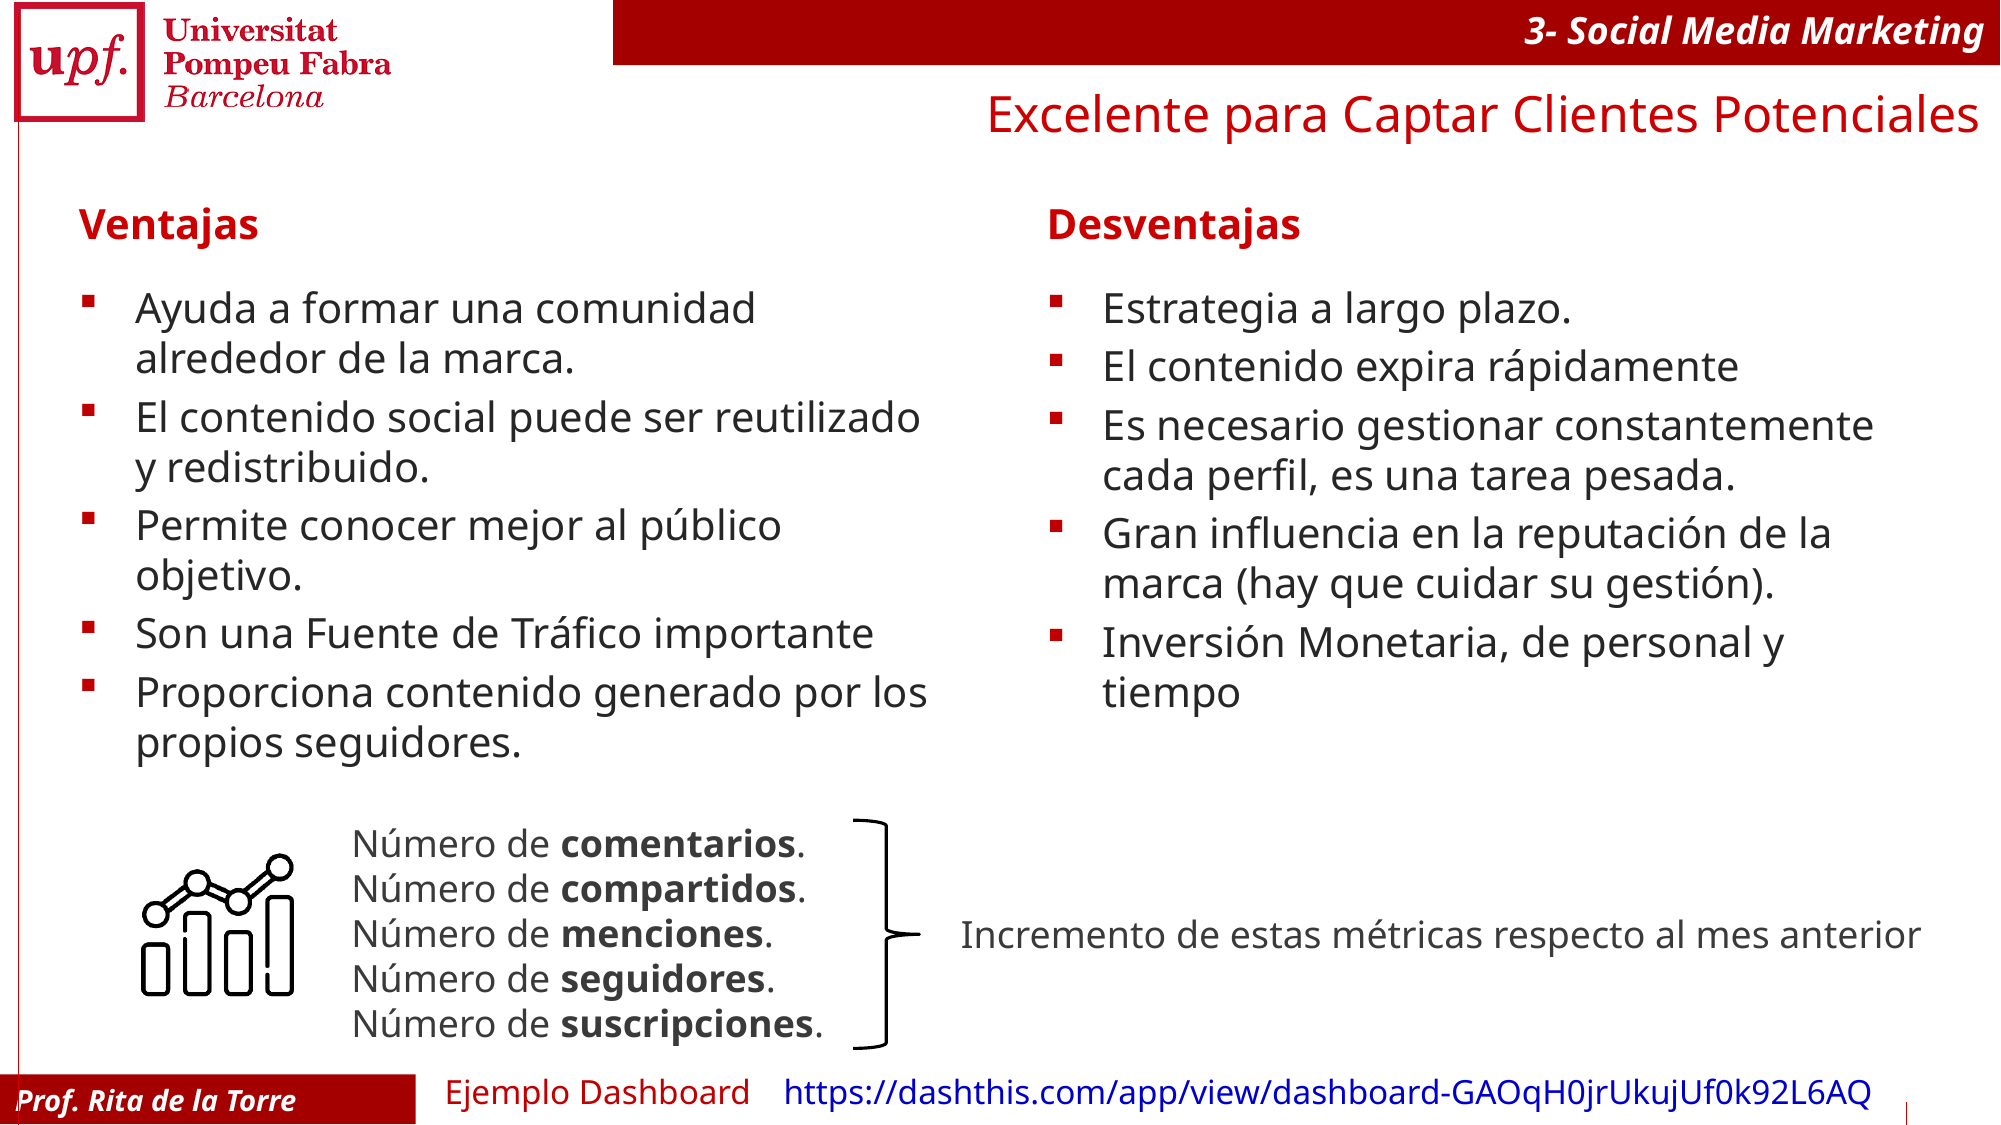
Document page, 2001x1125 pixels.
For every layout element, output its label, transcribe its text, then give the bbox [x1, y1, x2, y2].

text_box Ejemplo Dashboard [429, 1064, 769, 1119]
list Estrategia a largo plazo. El contenido expira rápidamente Es necesario gestionar constantemente cada perfil, es una tarea pesada. Gran influencia en la reputación de la marca (hay que cuidar su gestión). Inversión Monetaria, de personal y tiempo [1040, 276, 1925, 744]
list Ventajas [72, 192, 957, 276]
list Desventajas [1040, 192, 1925, 276]
text_box Incremento de estas métricas respecto al mes anterior [946, 903, 1938, 964]
text_box [853, 819, 921, 1050]
title 3- Social Media Marketing [613, 0, 2000, 66]
picture [141, 848, 294, 1001]
text_box Número de comentarios. Número de compartidos. Número de menciones. Número de seguidores. Número de suscripciones. [336, 813, 876, 1053]
text_box https://dashthis.com/app/view/dashboard-GAOqH0jrUkujUf0k92L6AQ [768, 1063, 1955, 1119]
list Ayuda a formar una comunidad alrededor de la marca. El contenido social puede ser reutilizado y redistribuido. Permite conocer mejor al público objetivo. Son una Fuente de Tráfico importante Proporciona contenido generado por los propios seguidores. [72, 276, 957, 873]
picture [14, 2, 407, 122]
text_box Excelente para Captar Clientes Potenciales [971, 74, 1996, 150]
